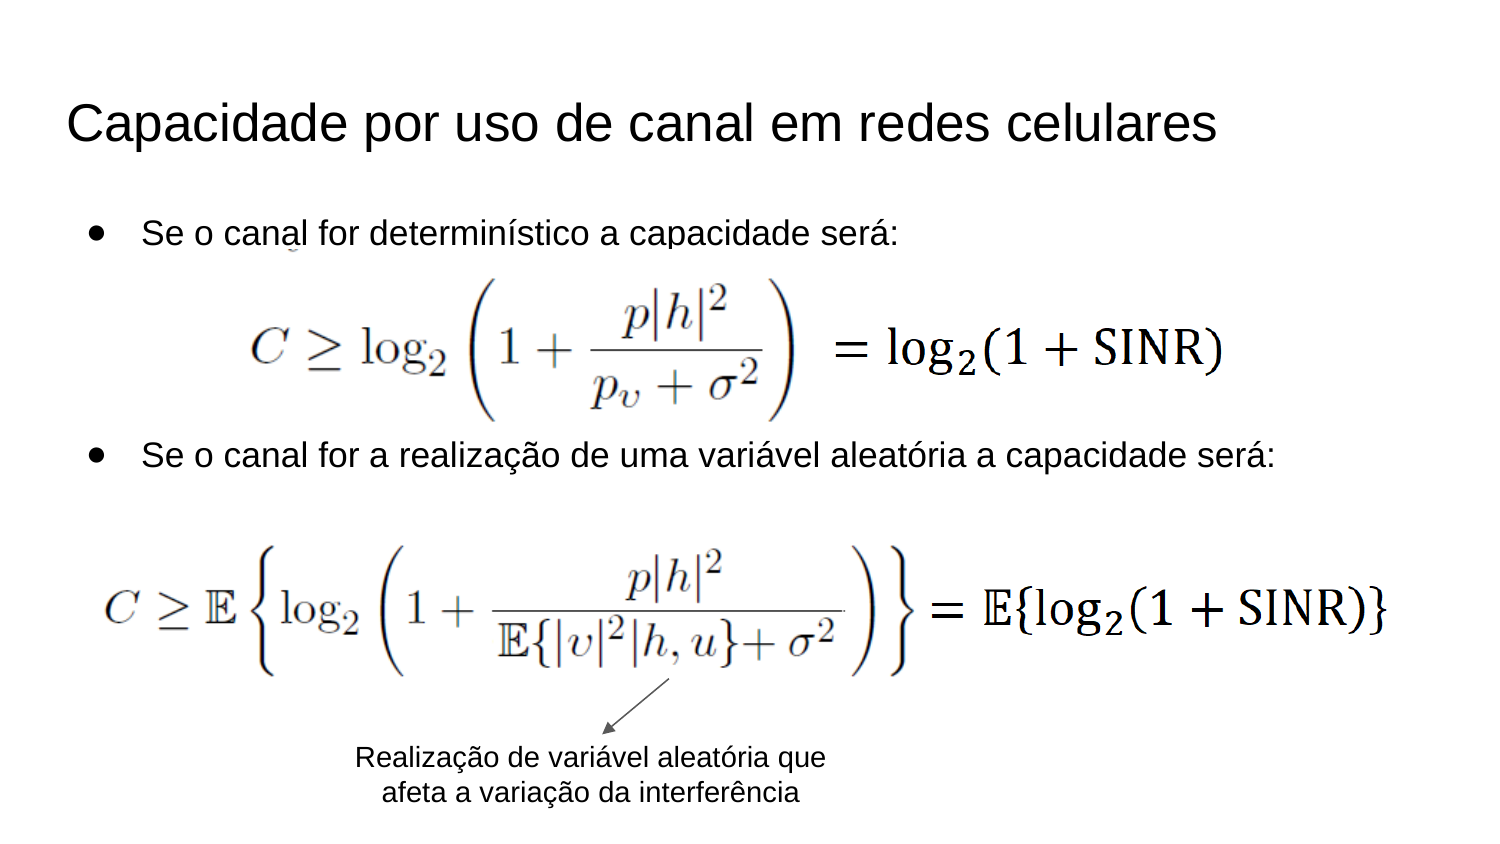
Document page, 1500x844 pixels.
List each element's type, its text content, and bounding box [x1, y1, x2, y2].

picture [246, 249, 818, 436]
list Se o canal for determinístico a capacidade será: Se o canal for a realização de uma variável aleatória a capacidade será: [51, 189, 1449, 750]
title Capacidade por uso de canal em redes celulares [51, 72, 1449, 167]
picture [831, 313, 1226, 386]
picture [82, 520, 1389, 689]
text_box Realização de variável aleatória que afeta a variação da interferência [317, 723, 865, 823]
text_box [601, 678, 670, 735]
